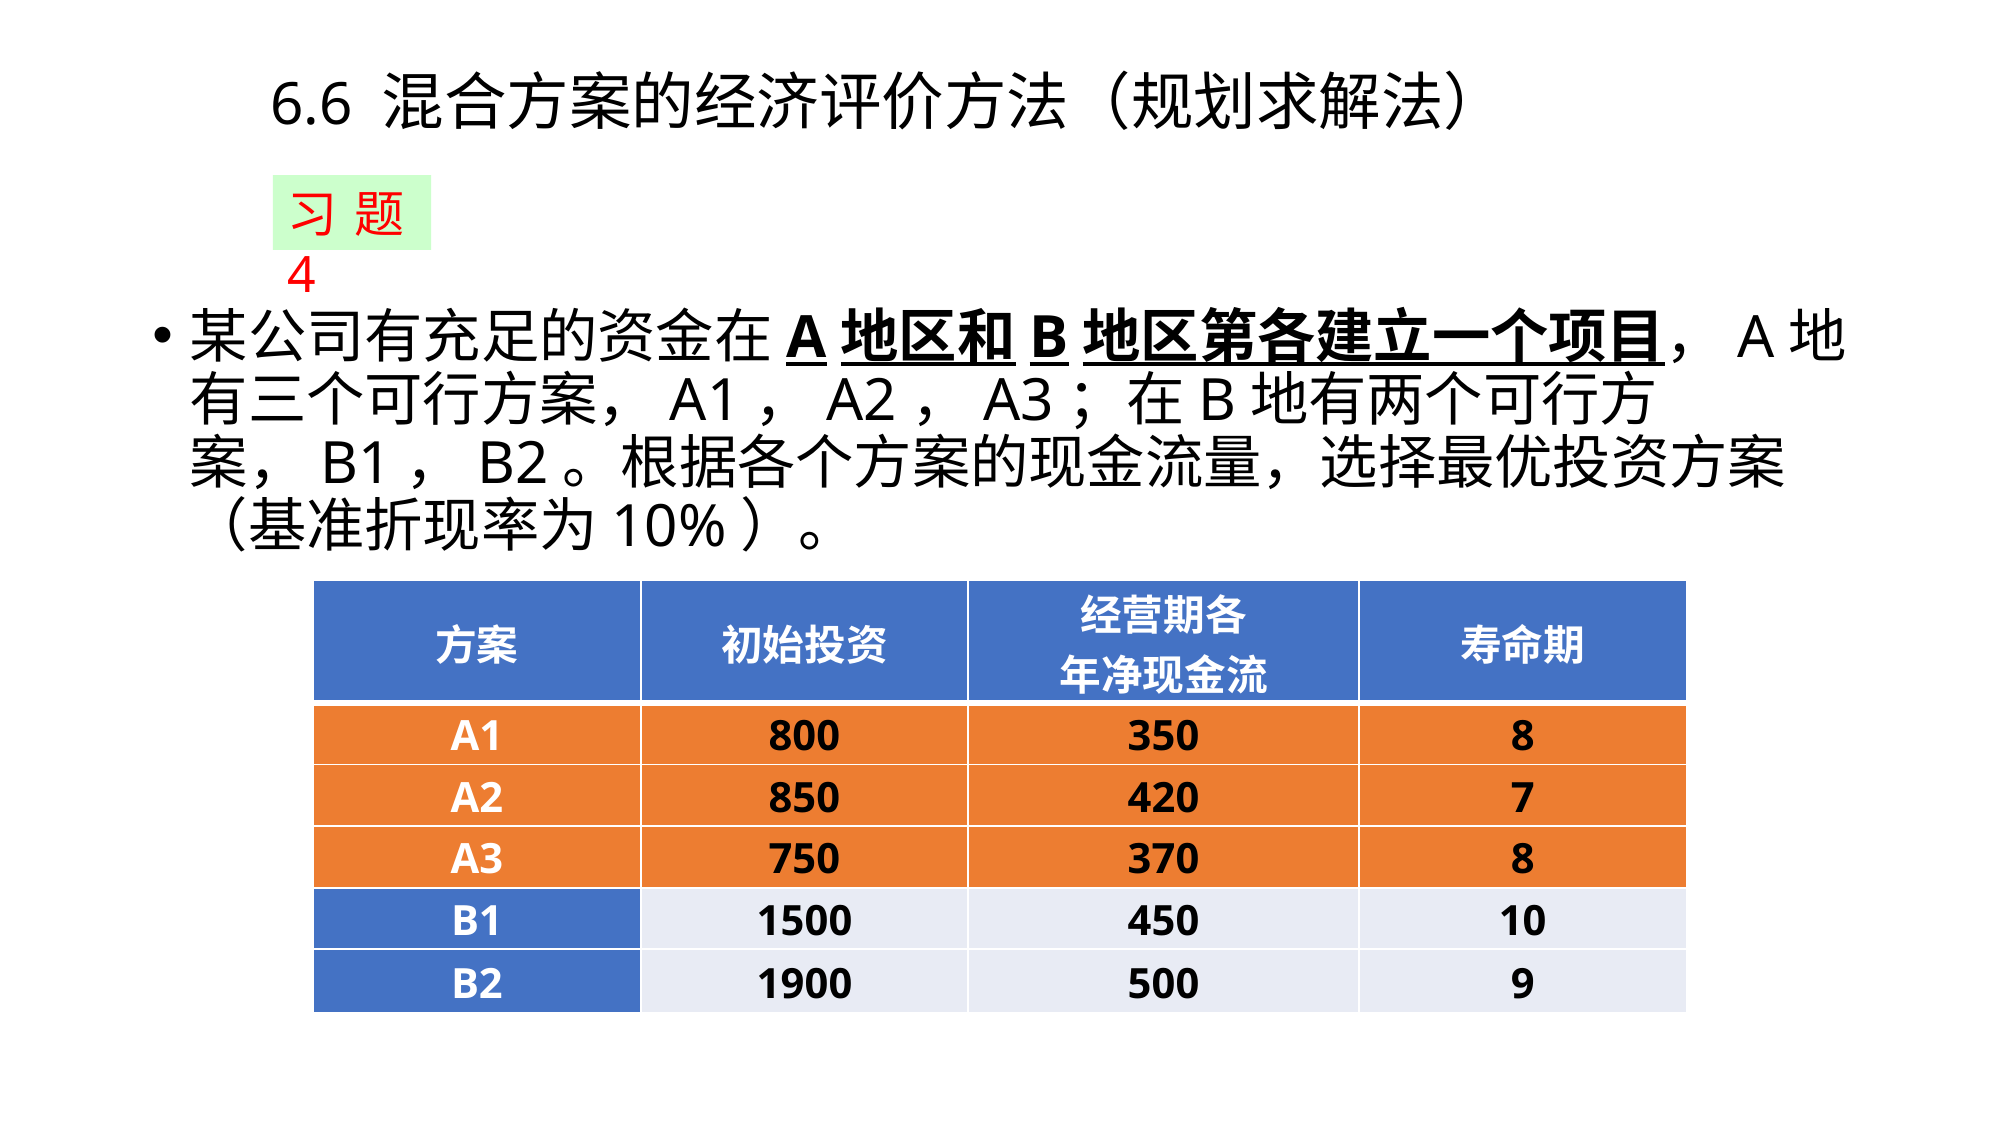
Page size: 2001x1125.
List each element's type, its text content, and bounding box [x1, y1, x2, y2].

table_cell 370 [969, 827, 1358, 887]
table_cell A2 [314, 765, 640, 825]
table_cell 850 [642, 765, 967, 825]
table_cell B2 [314, 950, 640, 1012]
table_cell 450 [969, 889, 1358, 948]
text_box 6.6 混合方案的经济评价方法（规划求解法） [255, 54, 1722, 131]
table_cell 8 [1360, 827, 1686, 887]
table_cell 350 [969, 706, 1358, 764]
table_cell A3 [314, 827, 640, 887]
table_cell 7 [1360, 765, 1686, 825]
table_header 经营期各 年净现金流 [969, 581, 1358, 700]
table_cell 1500 [642, 889, 967, 948]
table_header 初始投资 [642, 581, 967, 700]
table_cell B1 [314, 889, 640, 948]
table_header 方案 [314, 581, 640, 700]
table_cell A1 [314, 706, 640, 764]
table_cell 800 [642, 706, 967, 764]
list 某公司有充足的资金在A地区和B地区第各建立一个项目，A地有三个可行方案，A1，A2，A3；在B地有两个可行方案，B1，B2。根据各个方案的现金流量，选择最优投资方案（基准折现率为10%）。 [137, 299, 1863, 1014]
text_box 习题4 [272, 175, 432, 250]
table_cell 8 [1360, 706, 1686, 764]
table_header 寿命期 [1360, 581, 1686, 700]
table_cell 9 [1360, 950, 1686, 1012]
table_cell 10 [1360, 889, 1686, 948]
table_cell 750 [642, 827, 967, 887]
table_cell 420 [969, 765, 1358, 825]
table_cell 1900 [642, 950, 967, 1012]
table_cell 500 [969, 950, 1358, 1012]
